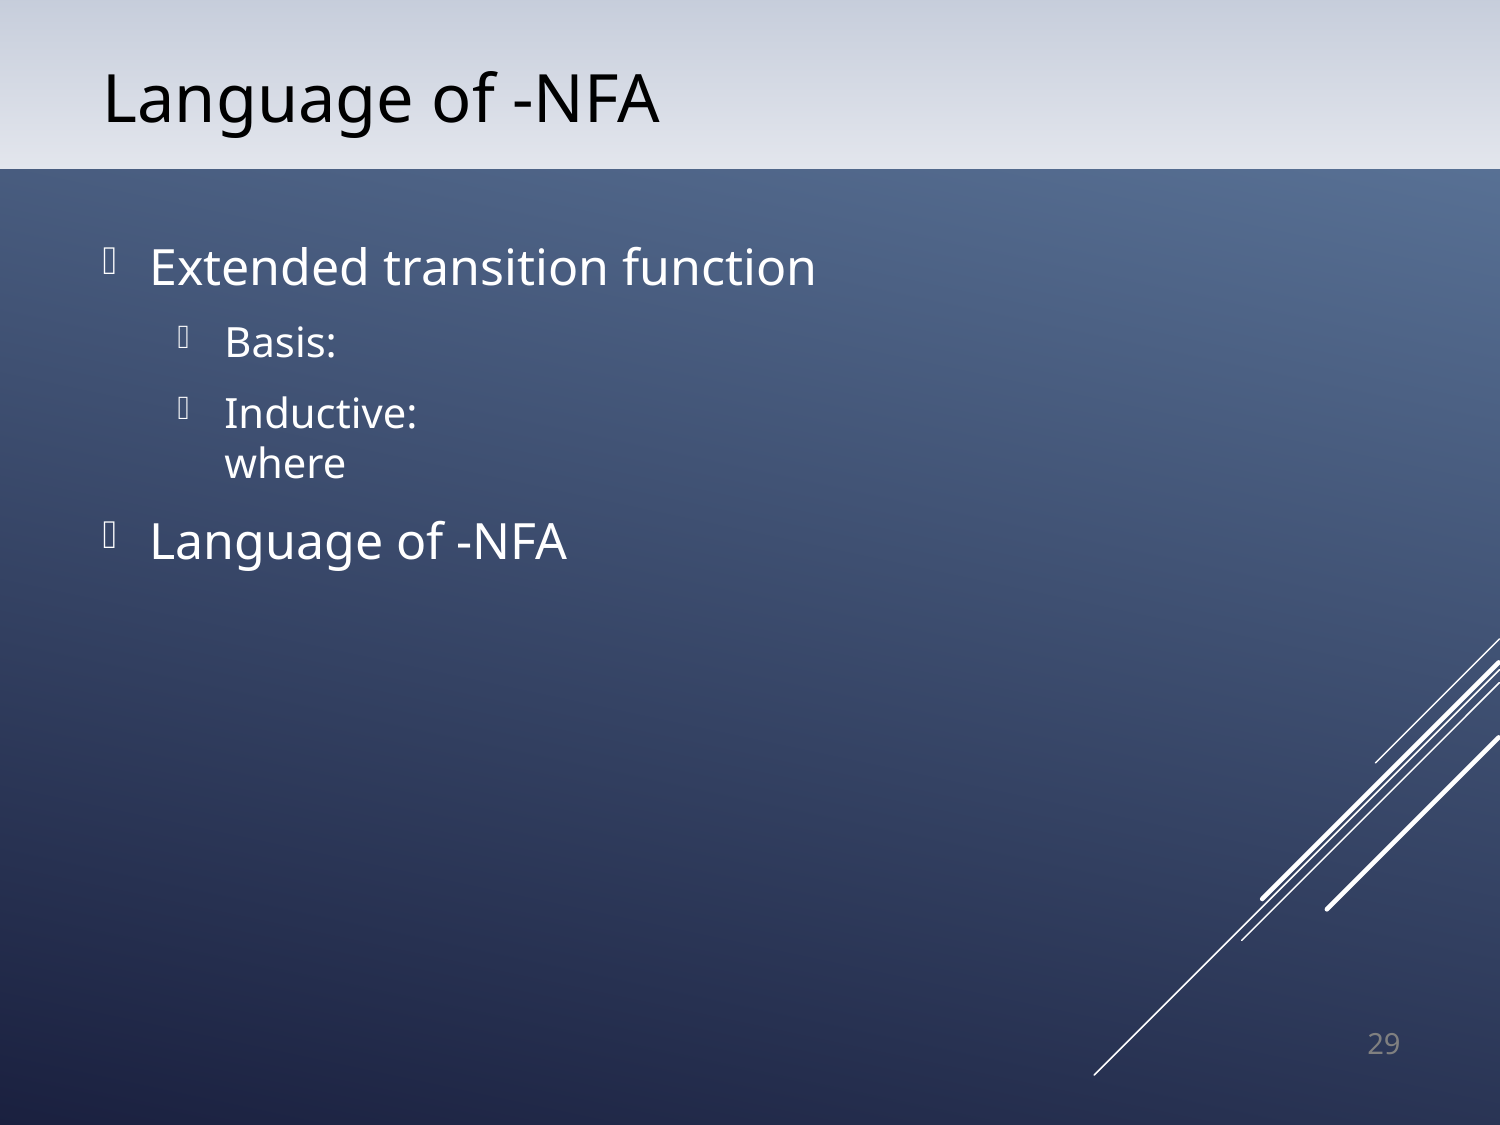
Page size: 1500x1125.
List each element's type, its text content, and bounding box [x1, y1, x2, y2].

slide_number 29 [1328, 1002, 1416, 1073]
